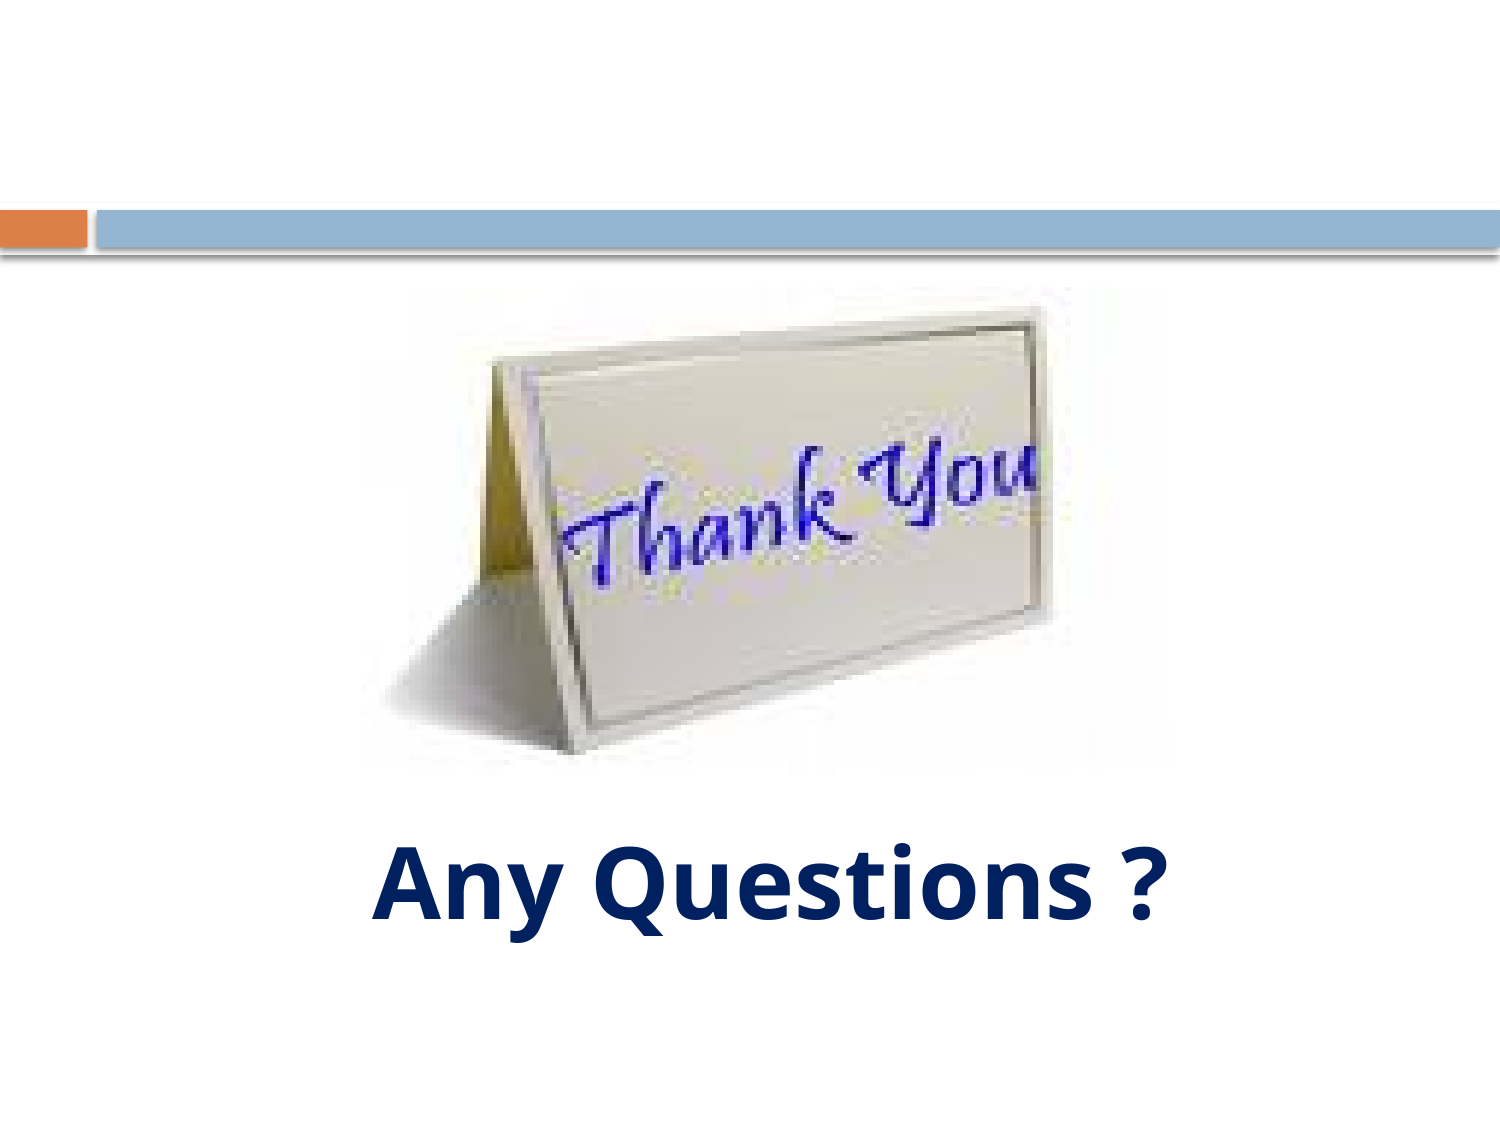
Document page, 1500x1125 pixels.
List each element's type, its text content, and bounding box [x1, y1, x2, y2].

text_box Any Questions ? [249, 812, 1293, 948]
picture [362, 287, 1172, 776]
